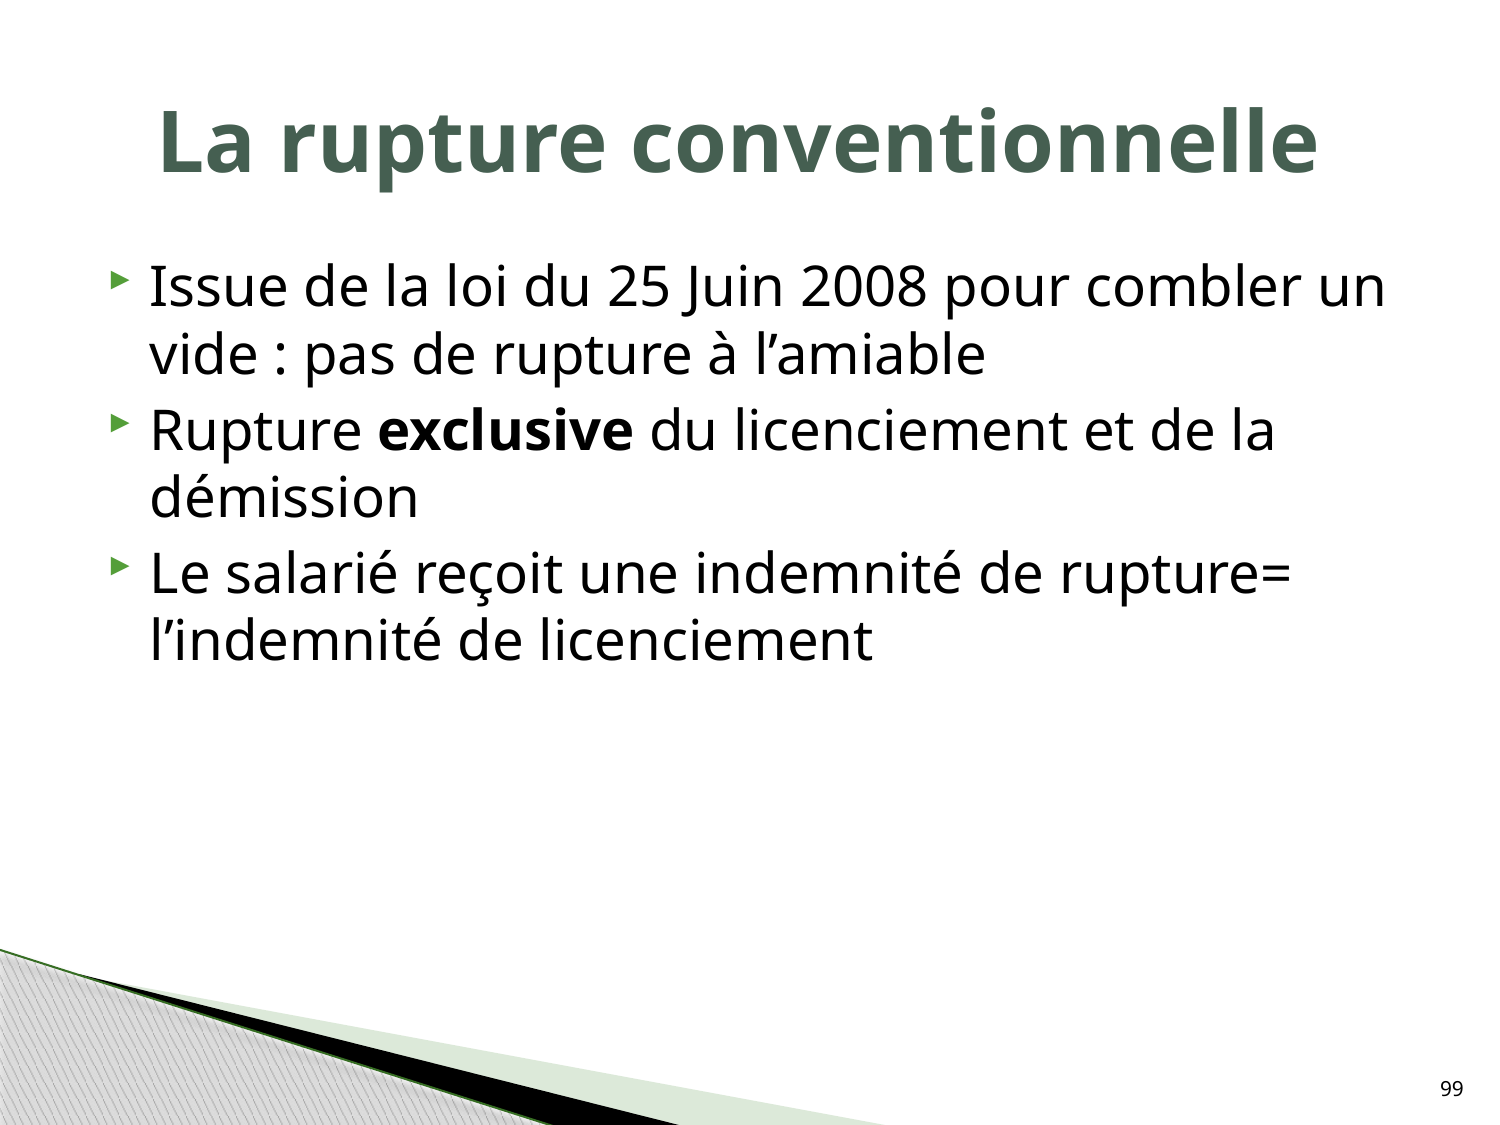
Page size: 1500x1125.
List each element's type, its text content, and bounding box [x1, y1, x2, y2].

title La rupture conventionnelle [75, 45, 1425, 233]
list Issue de la loi du 25 Juin 2008 pour combler un vide : pas de rupture à l’amiable Rupture exclusive du licenciement et de la démission Le salarié reçoit une indemnité de rupture= l’indemnité de licenciement [75, 243, 1425, 986]
slide_number 99 [1418, 1051, 1479, 1112]
